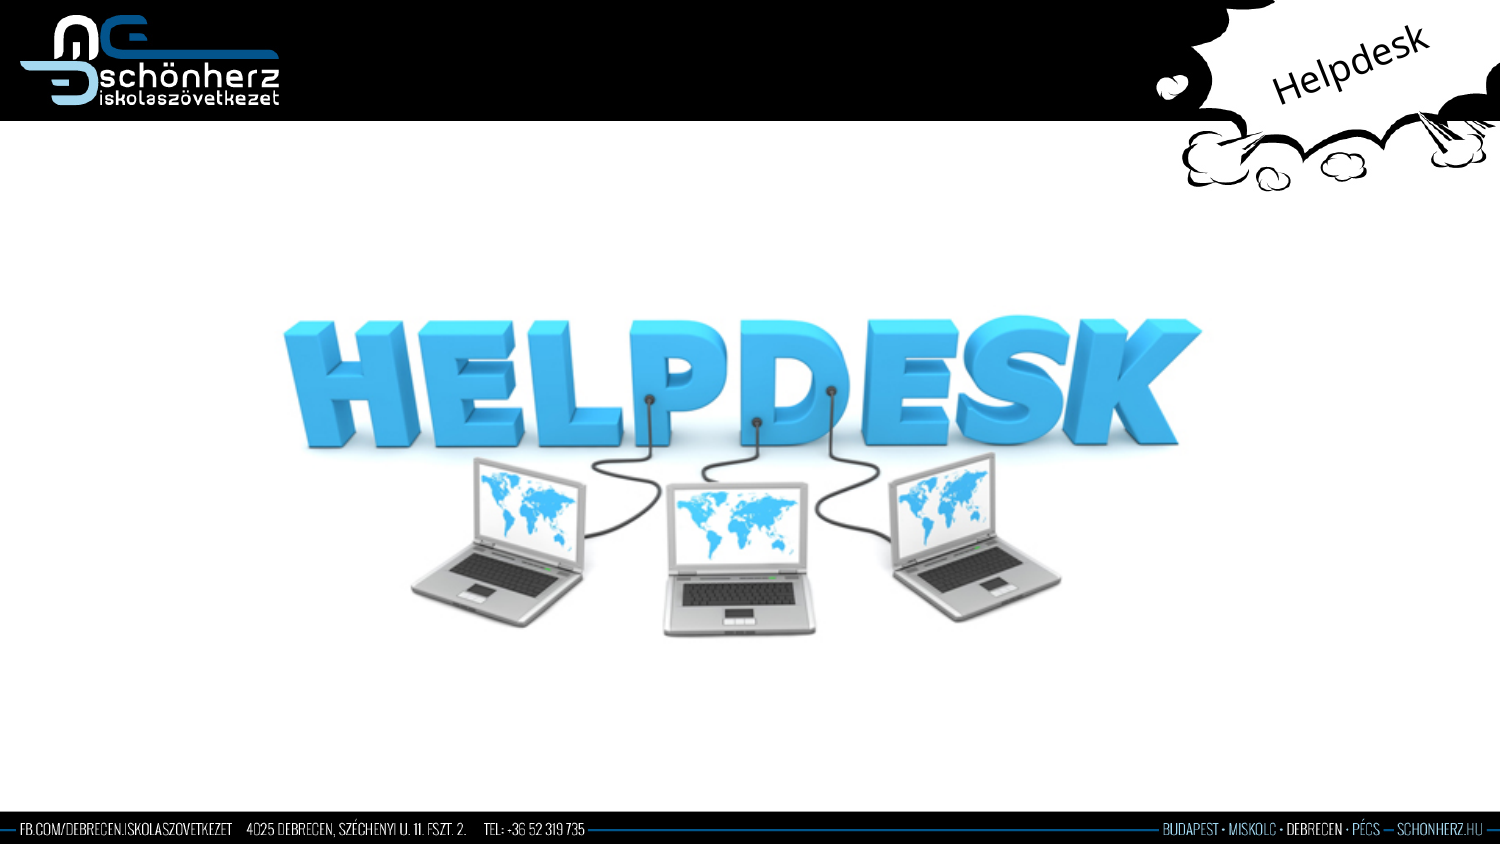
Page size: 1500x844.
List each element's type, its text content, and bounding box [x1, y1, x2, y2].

picture [0, 0, 1500, 844]
title Helpdesk [1217, 0, 1480, 139]
